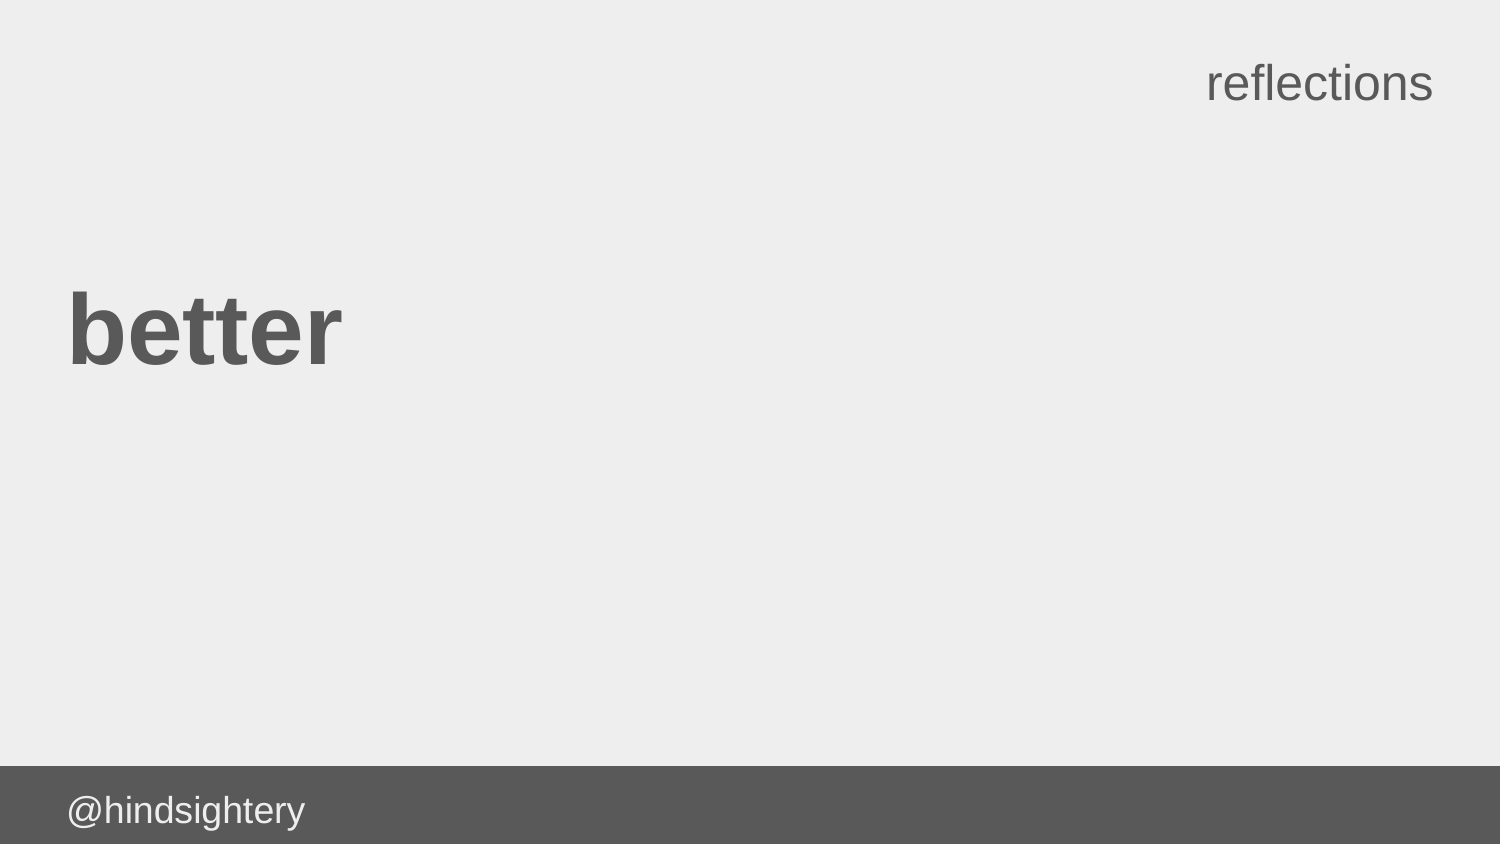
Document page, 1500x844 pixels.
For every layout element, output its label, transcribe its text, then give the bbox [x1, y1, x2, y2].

subtitle @hindsightery [51, 776, 836, 842]
title better [51, 200, 1449, 577]
list reflections [51, 26, 1449, 200]
